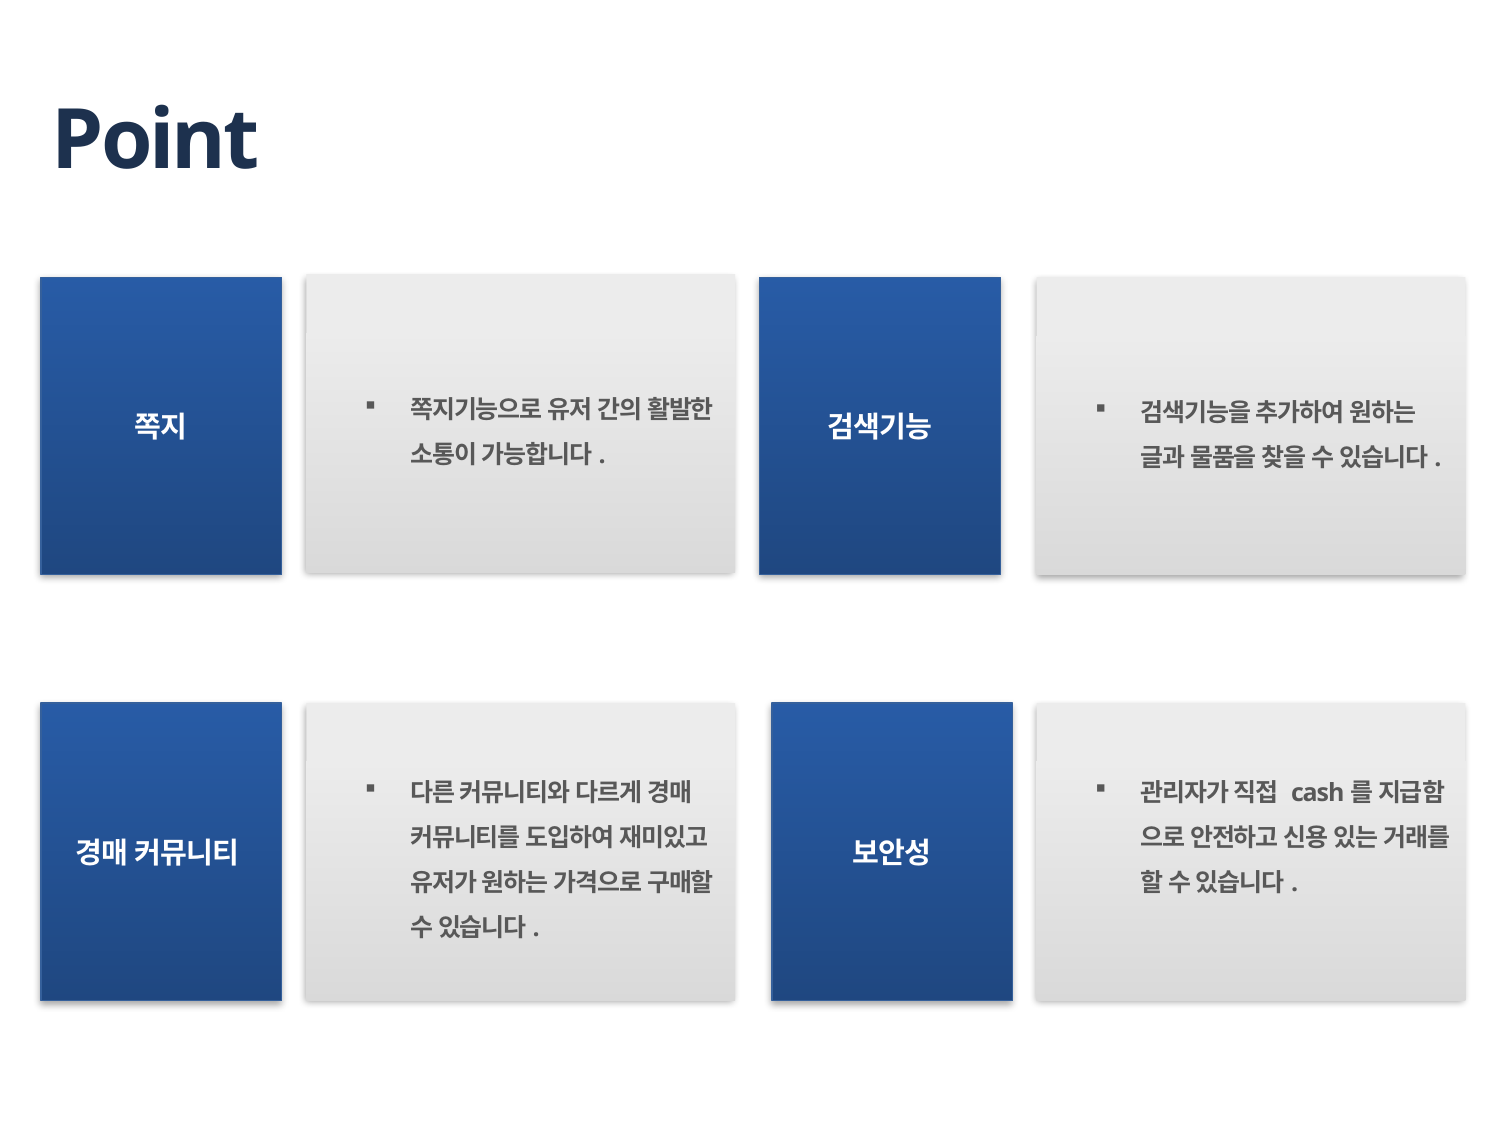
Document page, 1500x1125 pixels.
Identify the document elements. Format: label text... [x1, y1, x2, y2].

text_box 관리자가 직접 cash를 지급함 으로 안전하고 신용 있는 거래를 할 수 있습니다. [1036, 702, 1466, 1001]
text_box 보안성 [771, 702, 1013, 1001]
text_box 경매 커뮤니티 [40, 702, 282, 1001]
text_box 쪽지기능으로 유저 간의 활발한 소통이 가능합니다. [306, 274, 736, 573]
text_box 검색기능 [759, 277, 1001, 575]
text_box 쪽지 [40, 277, 282, 575]
text_box 검색기능을 추가하여 원하는 글과 물품을 찾을 수 있습니다. [1036, 277, 1466, 575]
title Point [36, 61, 1434, 210]
text_box 다른 커뮤니티와 다르게 경매 커뮤니티를 도입하여 재미있고 유저가 원하는 가격으로 구매할 수 있습니다. [306, 702, 736, 1001]
